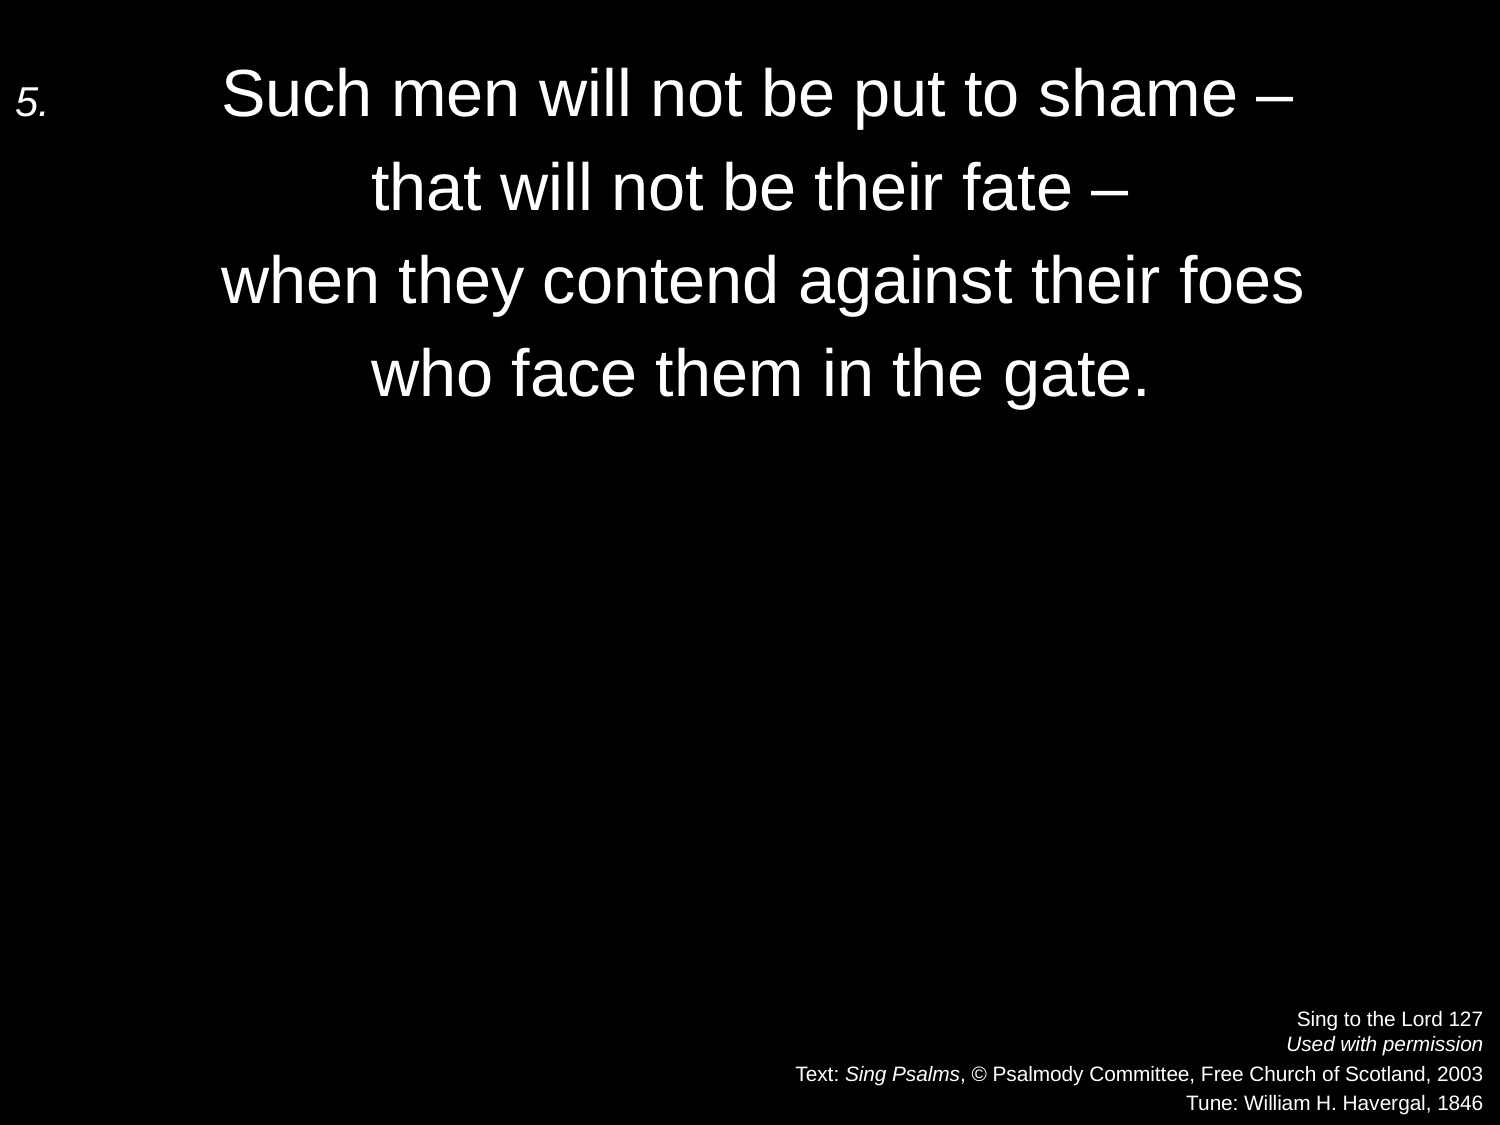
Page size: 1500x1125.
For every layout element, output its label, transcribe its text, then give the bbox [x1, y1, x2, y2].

list 5. Such men will not be put to shame – that will not be their fate – when they contend against their foes who face them in the gate. [0, 42, 1500, 1047]
text_box Sing to the Lord 127 Used with permission Text: Sing Psalms, © Psalmody Committee, Free Church of Scotland, 2003 Tune: William H. Havergal, 1846 [0, 998, 1498, 1122]
